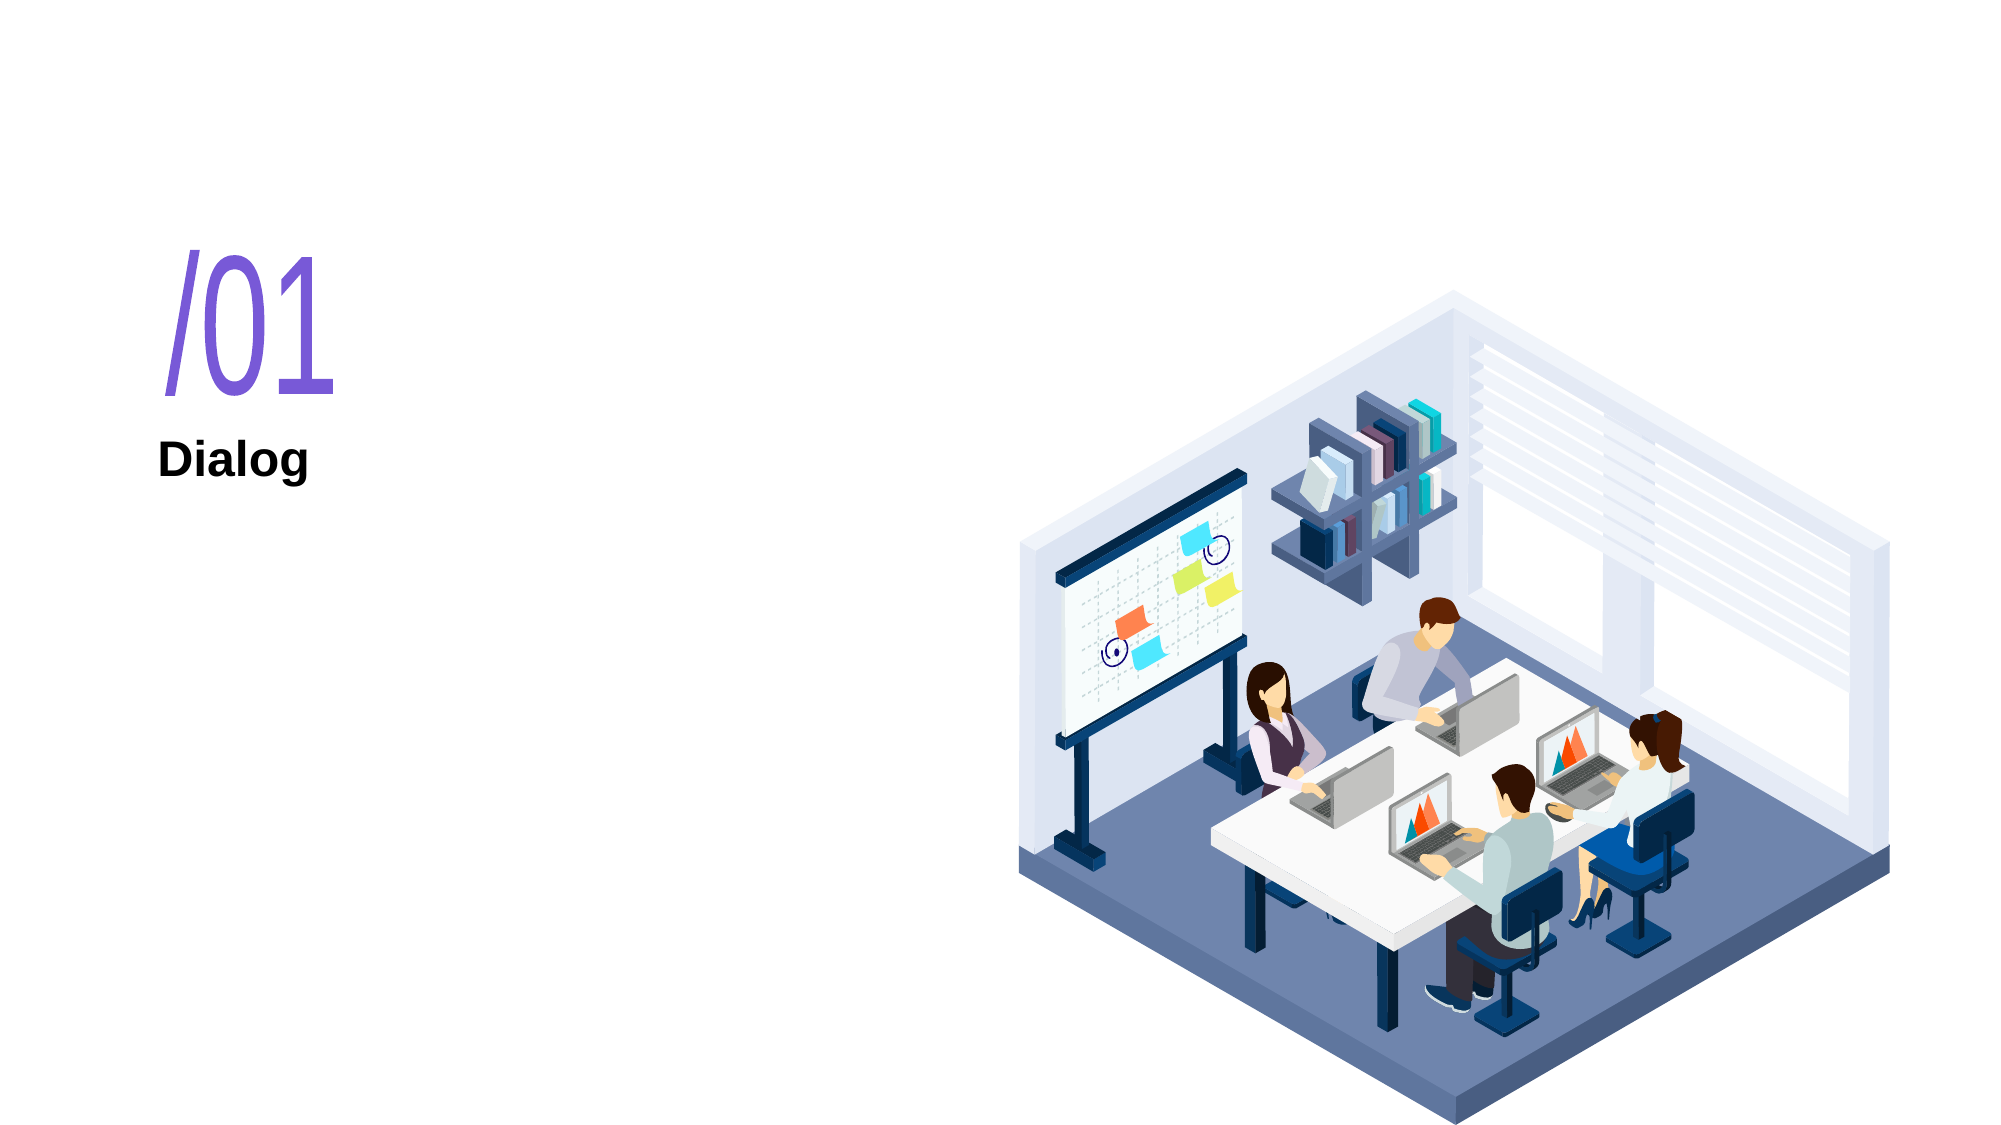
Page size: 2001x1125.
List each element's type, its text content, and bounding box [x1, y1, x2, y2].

title Dialog [142, 348, 1032, 496]
